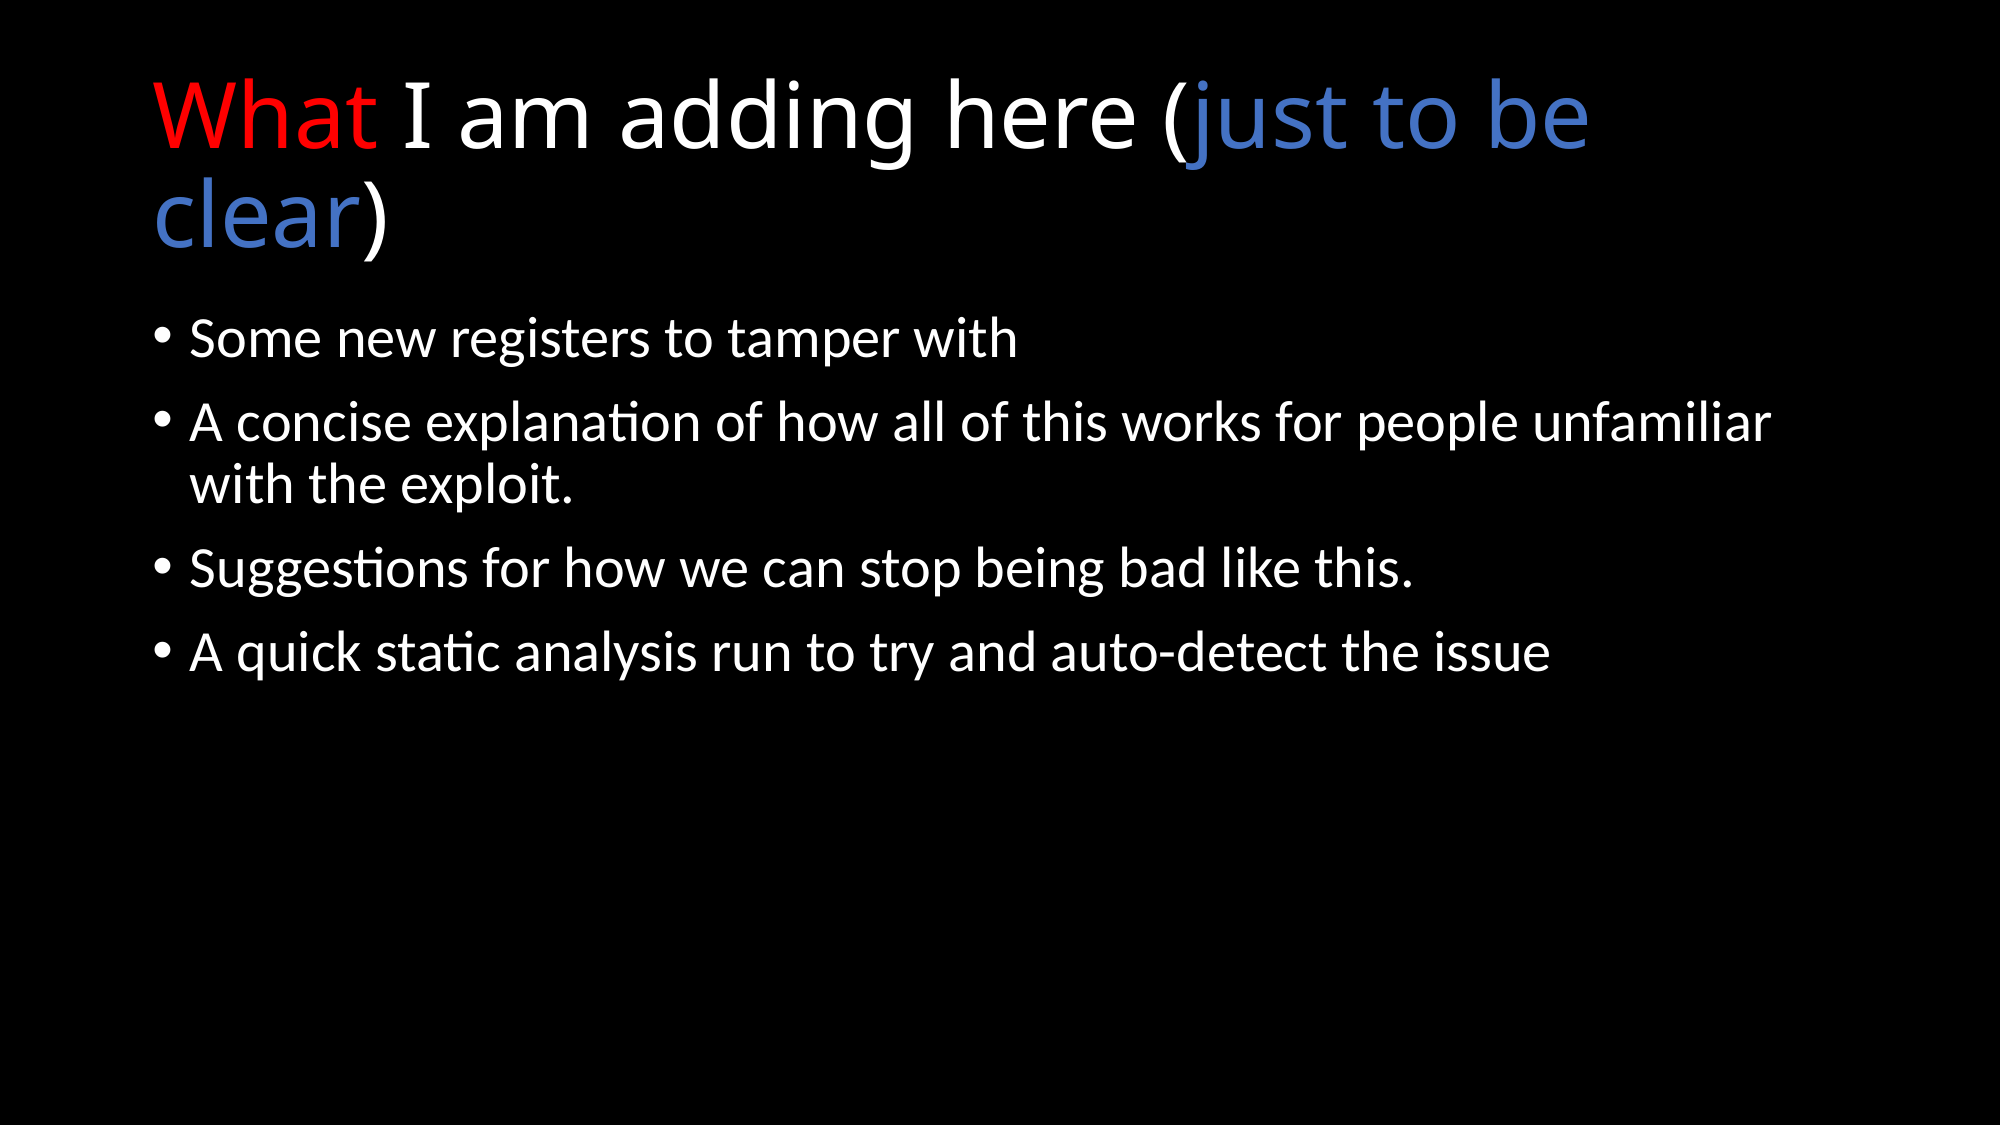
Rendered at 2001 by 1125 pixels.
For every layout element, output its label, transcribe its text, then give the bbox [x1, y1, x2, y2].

title What I am adding here (just to be clear) [137, 59, 1863, 278]
list Some new registers to tamper with A concise explanation of how all of this works for people unfamiliar with the exploit. Suggestions for how we can stop being bad like this. A quick static analysis run to try and auto-detect the issue [137, 299, 1863, 1014]
